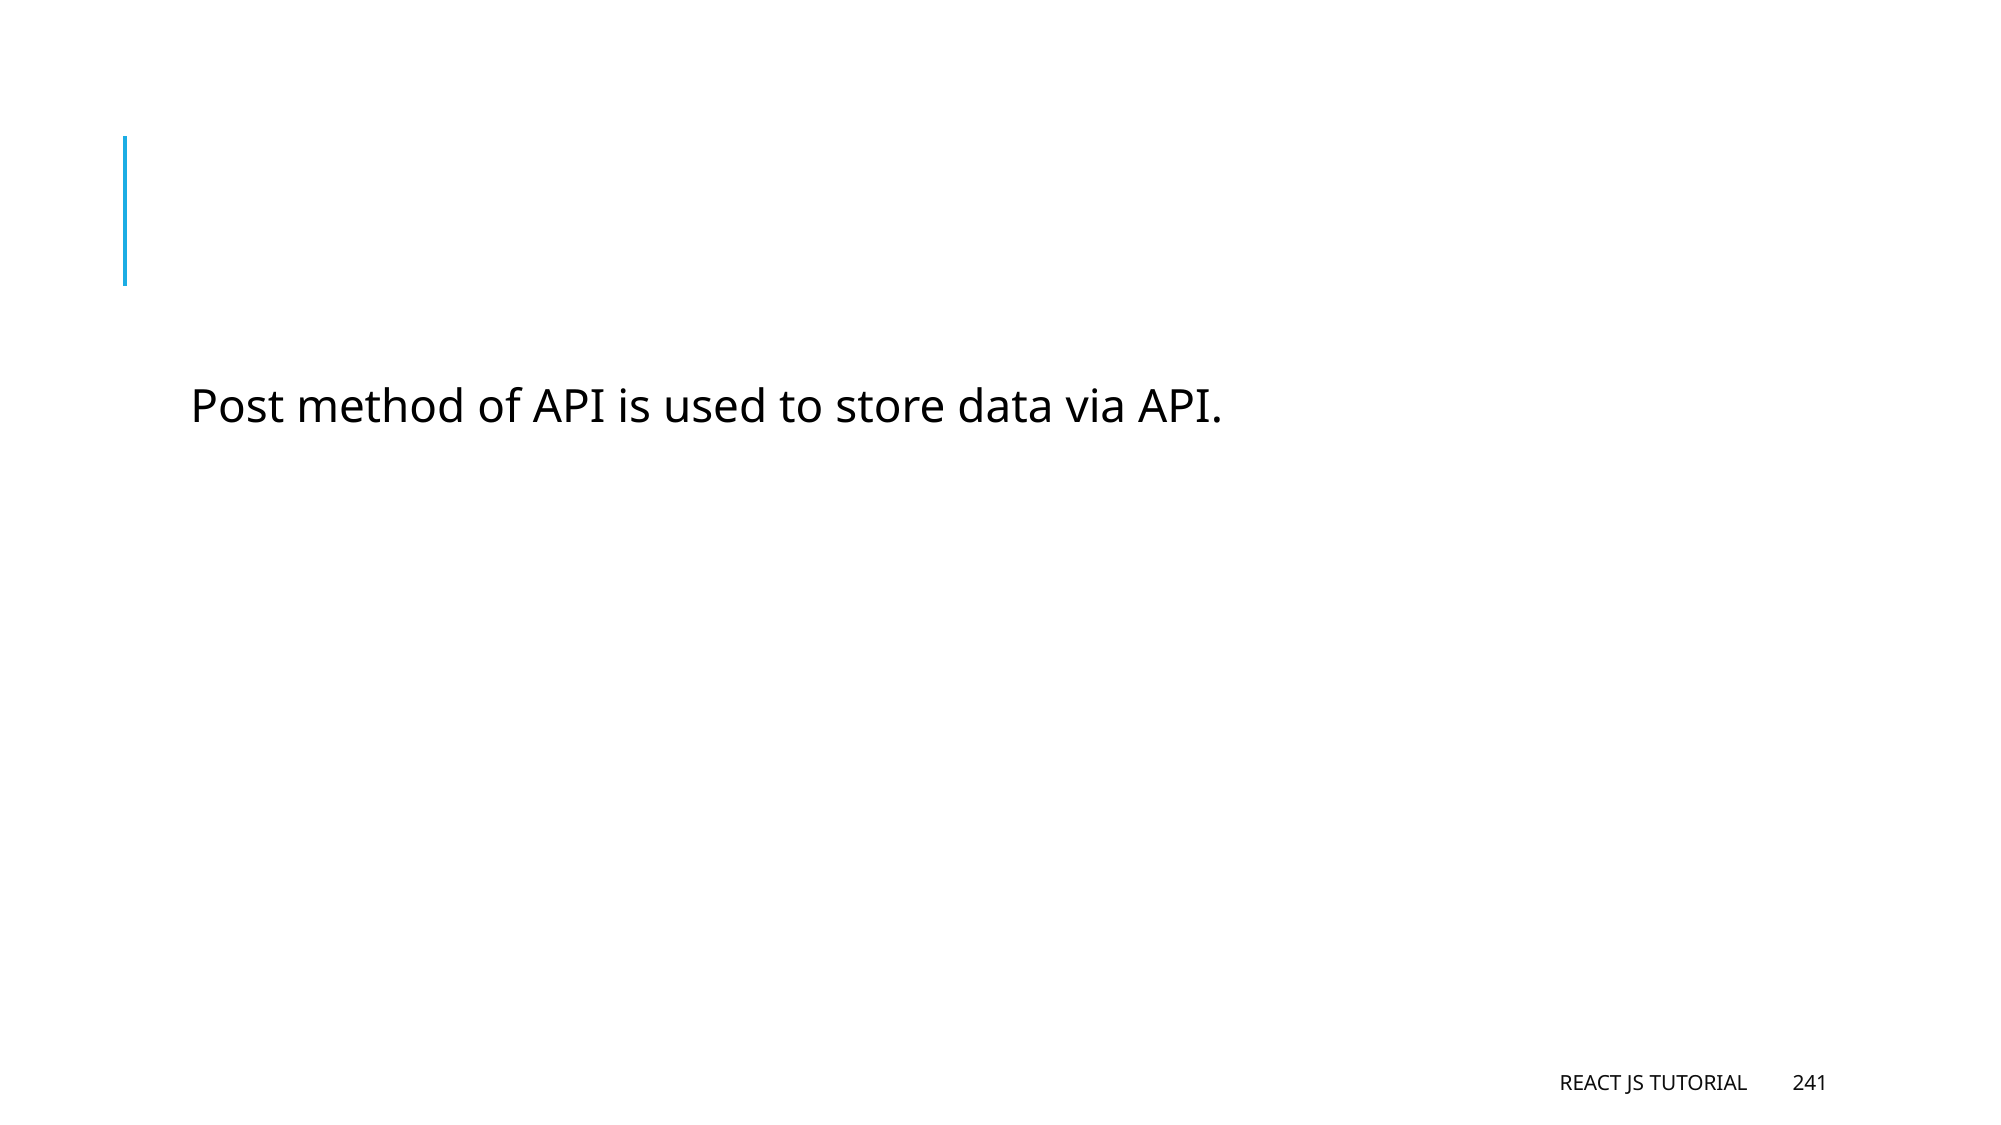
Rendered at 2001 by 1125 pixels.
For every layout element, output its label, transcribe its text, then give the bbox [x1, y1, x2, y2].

slide_number 241 [1777, 1061, 1938, 1107]
footer React JS Tutorial [794, 1061, 1763, 1107]
list Post method of API is used to store data via API. [168, 375, 1763, 1035]
